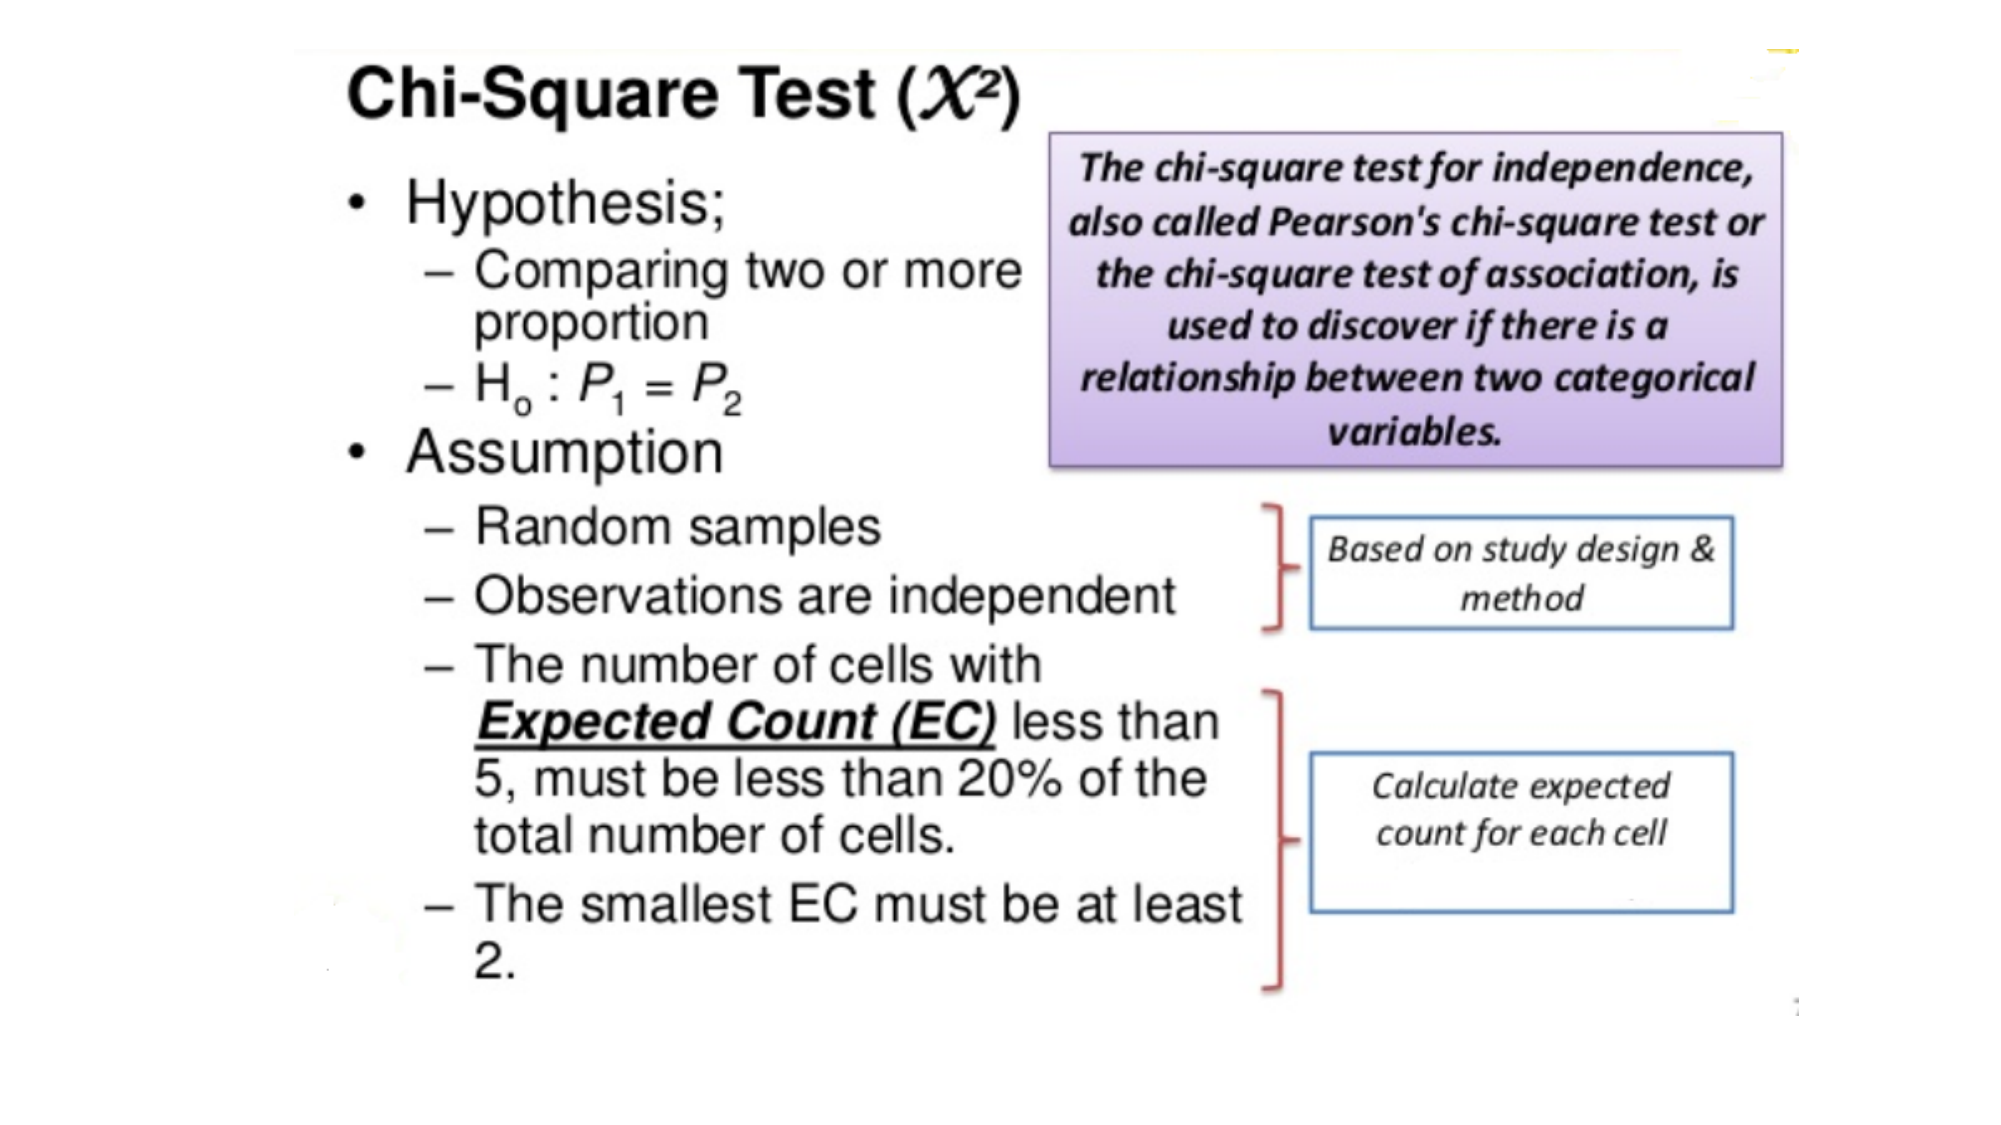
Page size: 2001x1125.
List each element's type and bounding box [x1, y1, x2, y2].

picture [294, 49, 1799, 1016]
